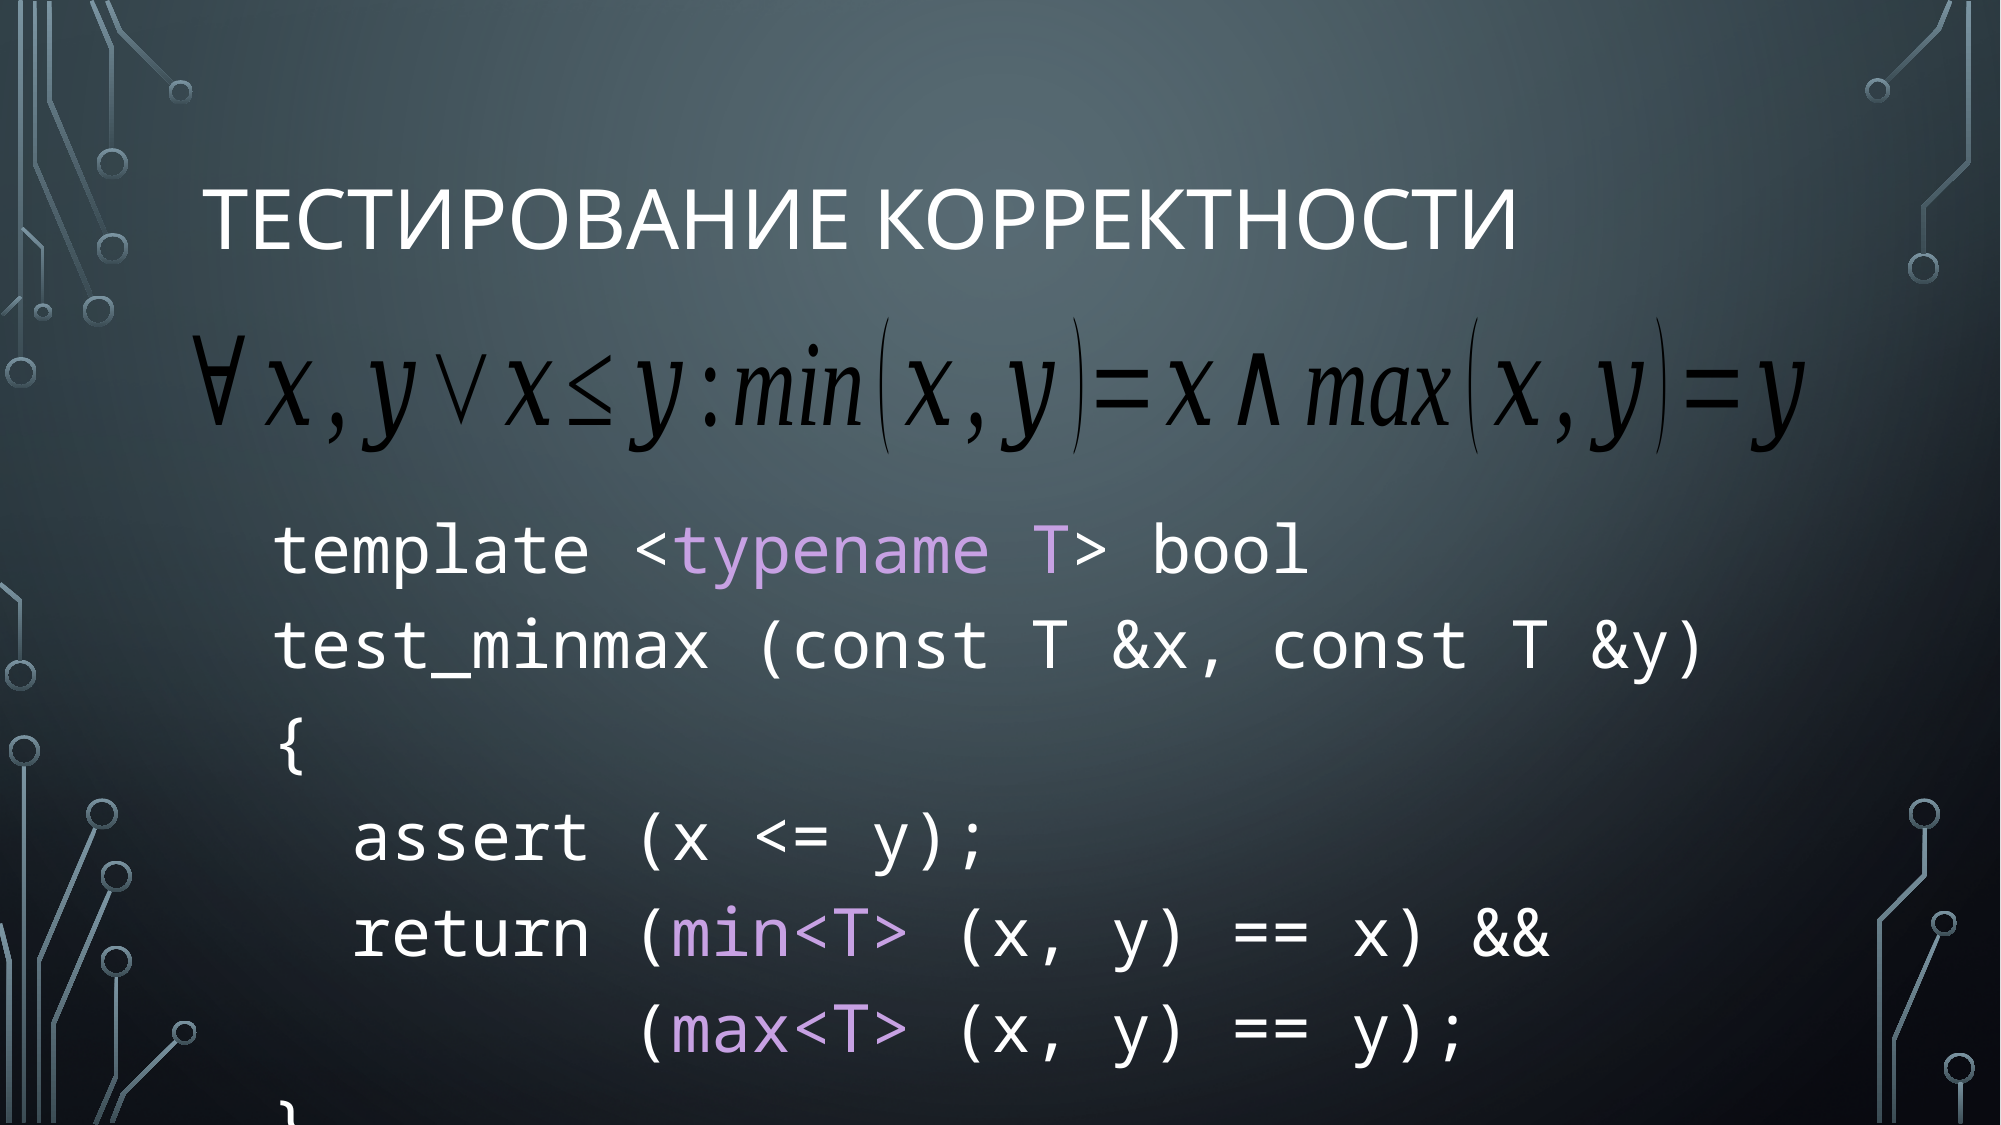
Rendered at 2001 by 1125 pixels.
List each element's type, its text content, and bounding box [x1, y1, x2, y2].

title Тестирование корректности [187, 101, 1850, 344]
text_box template <typename T> bool test_minmax (const T &x, const T &y) { assert (x <= y); return (min<T> (x, y) == x) && (max<T> (x, y) == y); } [256, 483, 1772, 1082]
